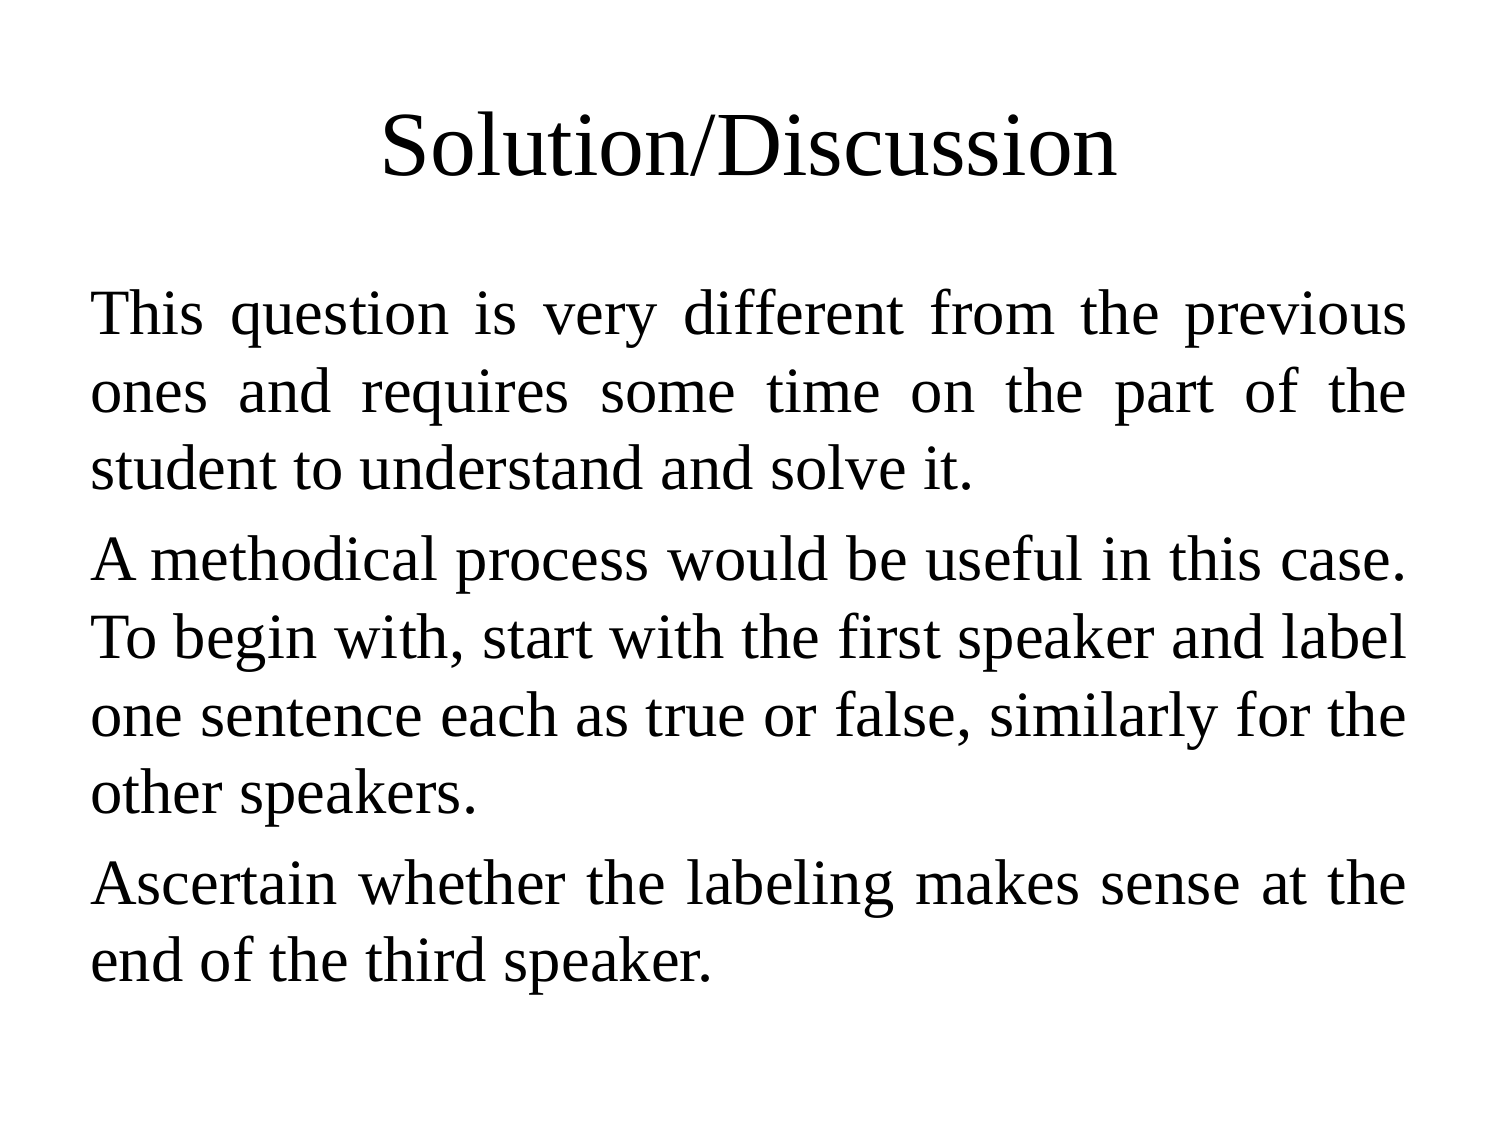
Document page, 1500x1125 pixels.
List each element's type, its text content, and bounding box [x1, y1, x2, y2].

list This question is very different from the previous ones and requires some time on the part of the student to understand and solve it. A methodical process would be useful in this case. To begin with, start with the first speaker and label one sentence each as true or false, similarly for the other speakers. Ascertain whether the labeling makes sense at the end of the third speaker. [75, 262, 1425, 1005]
title Solution/Discussion [75, 45, 1425, 233]
